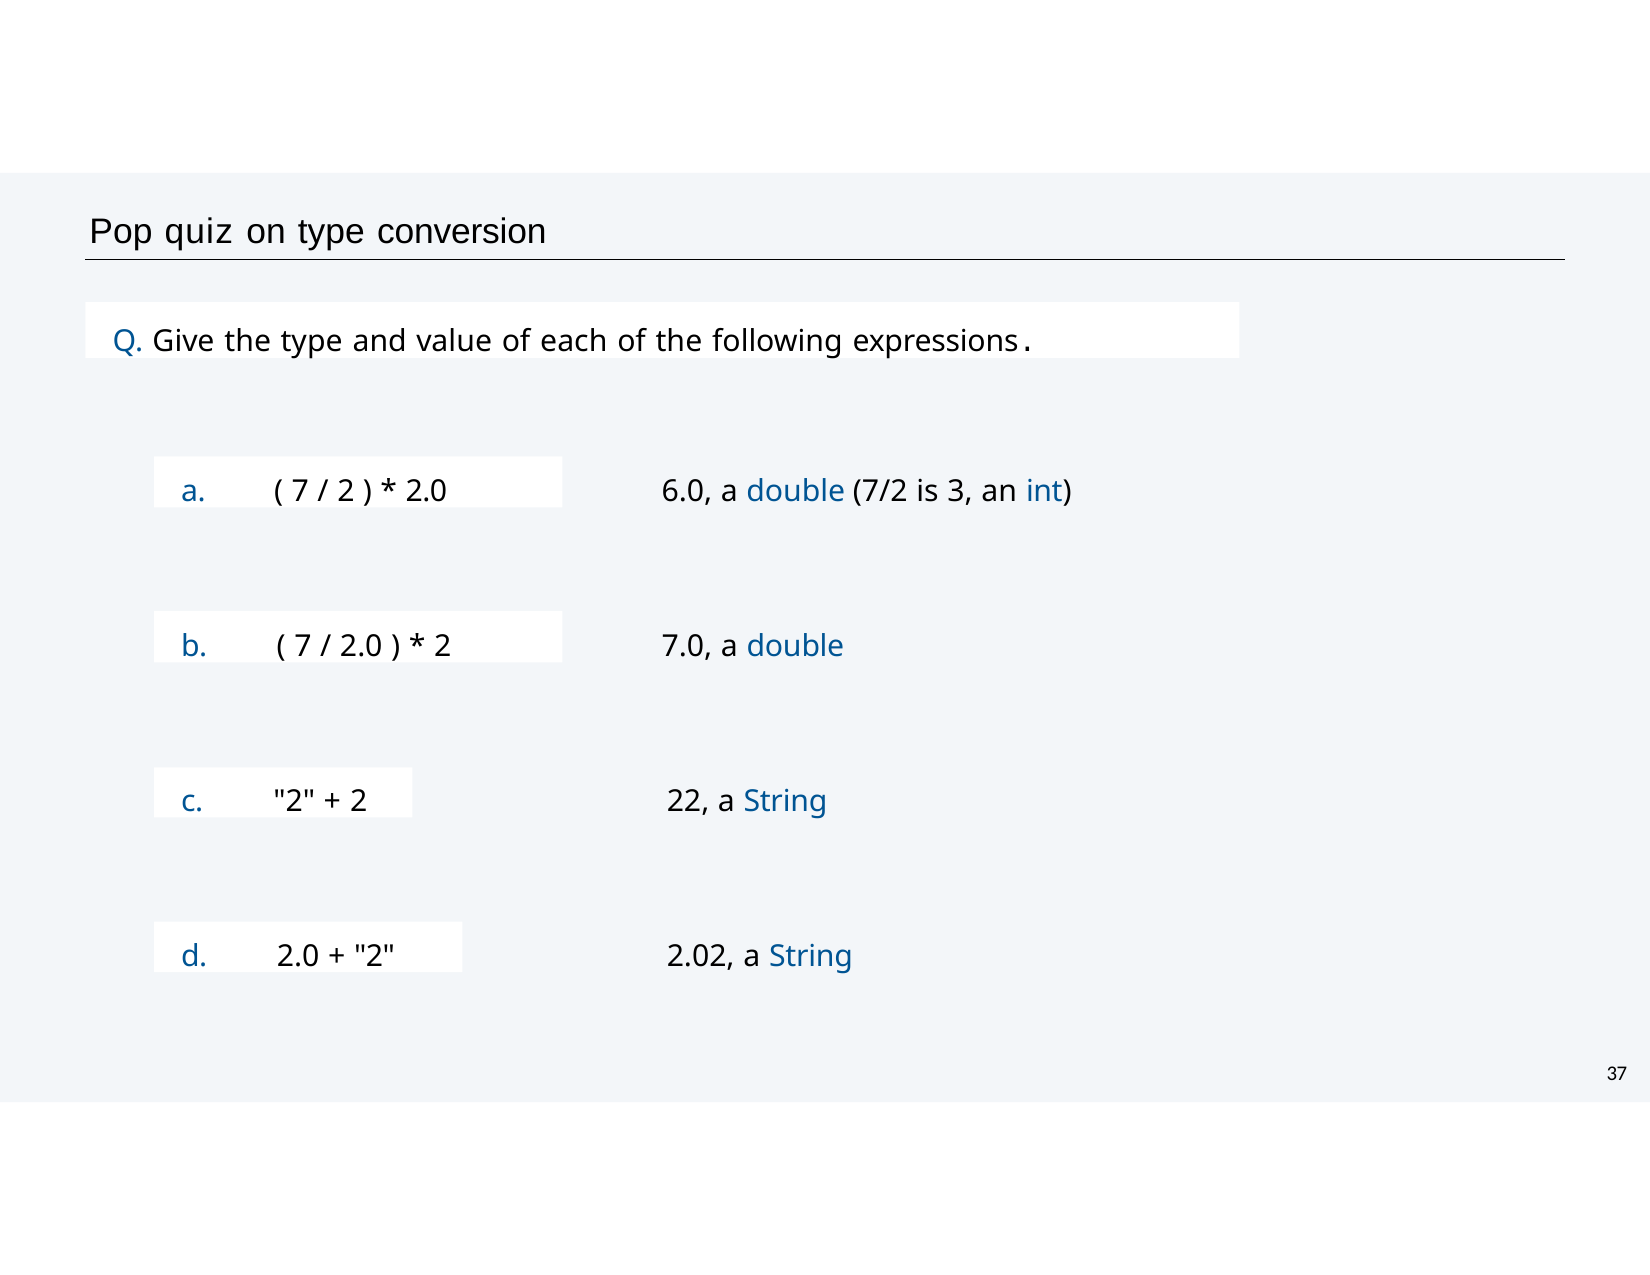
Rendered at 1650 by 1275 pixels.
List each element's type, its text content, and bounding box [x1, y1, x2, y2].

slide_number 37 [1600, 1058, 1636, 1275]
text_box a. ( 7 / 2 ) * 2.0 [154, 456, 563, 508]
text_box 7.0, a double [659, 623, 871, 663]
text_box 6.0, a double (7/2 is 3, an int) [659, 468, 1141, 508]
text_box c. "2" + 2 [154, 767, 413, 818]
text_box Pop quiz on type conversion [87, 205, 555, 251]
text_box b. ( 7 / 2.0 ) * 2 [154, 610, 563, 663]
text_box 2.02, a String [664, 933, 896, 973]
text_box Q. Give the type and value of each of the following expressions. [85, 302, 1240, 358]
text_box 22, a String [664, 778, 867, 818]
text_box d. 2.0 + "2" [154, 921, 463, 973]
